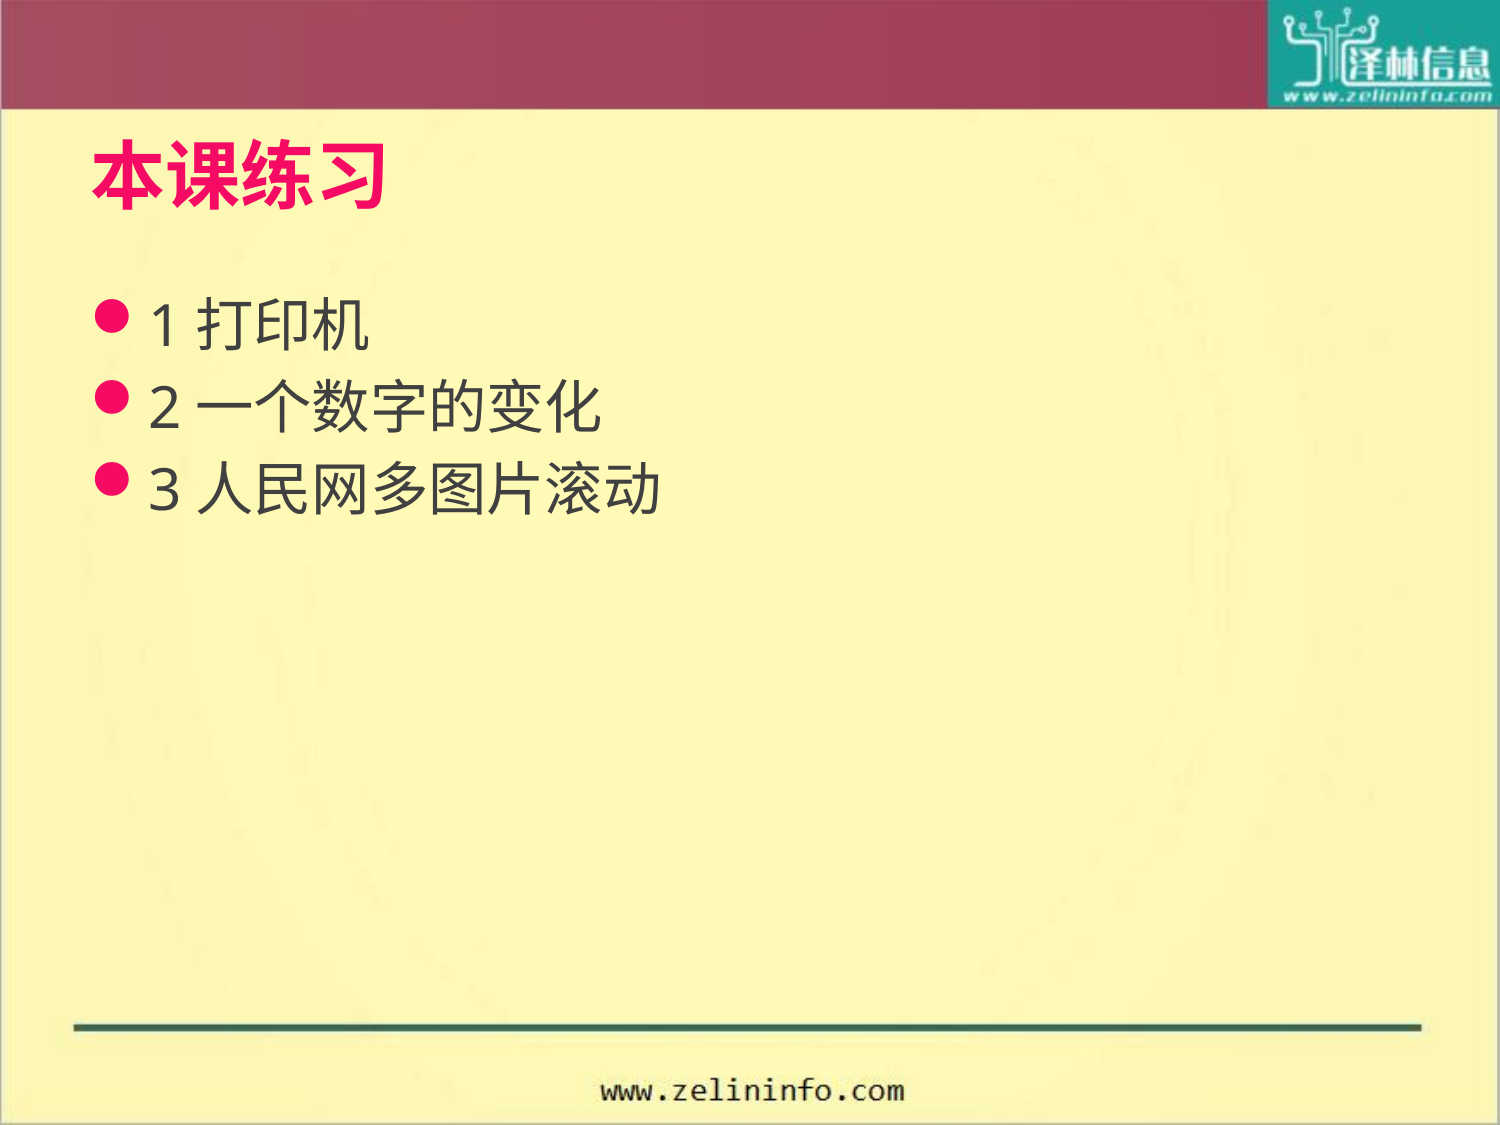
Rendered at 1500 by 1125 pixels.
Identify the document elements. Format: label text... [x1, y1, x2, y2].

picture [0, 1, 1500, 1125]
title 本课练习 [74, 79, 1426, 268]
list 1打印机 2一个数字的变化 3人民网多图片滚动 [74, 280, 1426, 1024]
